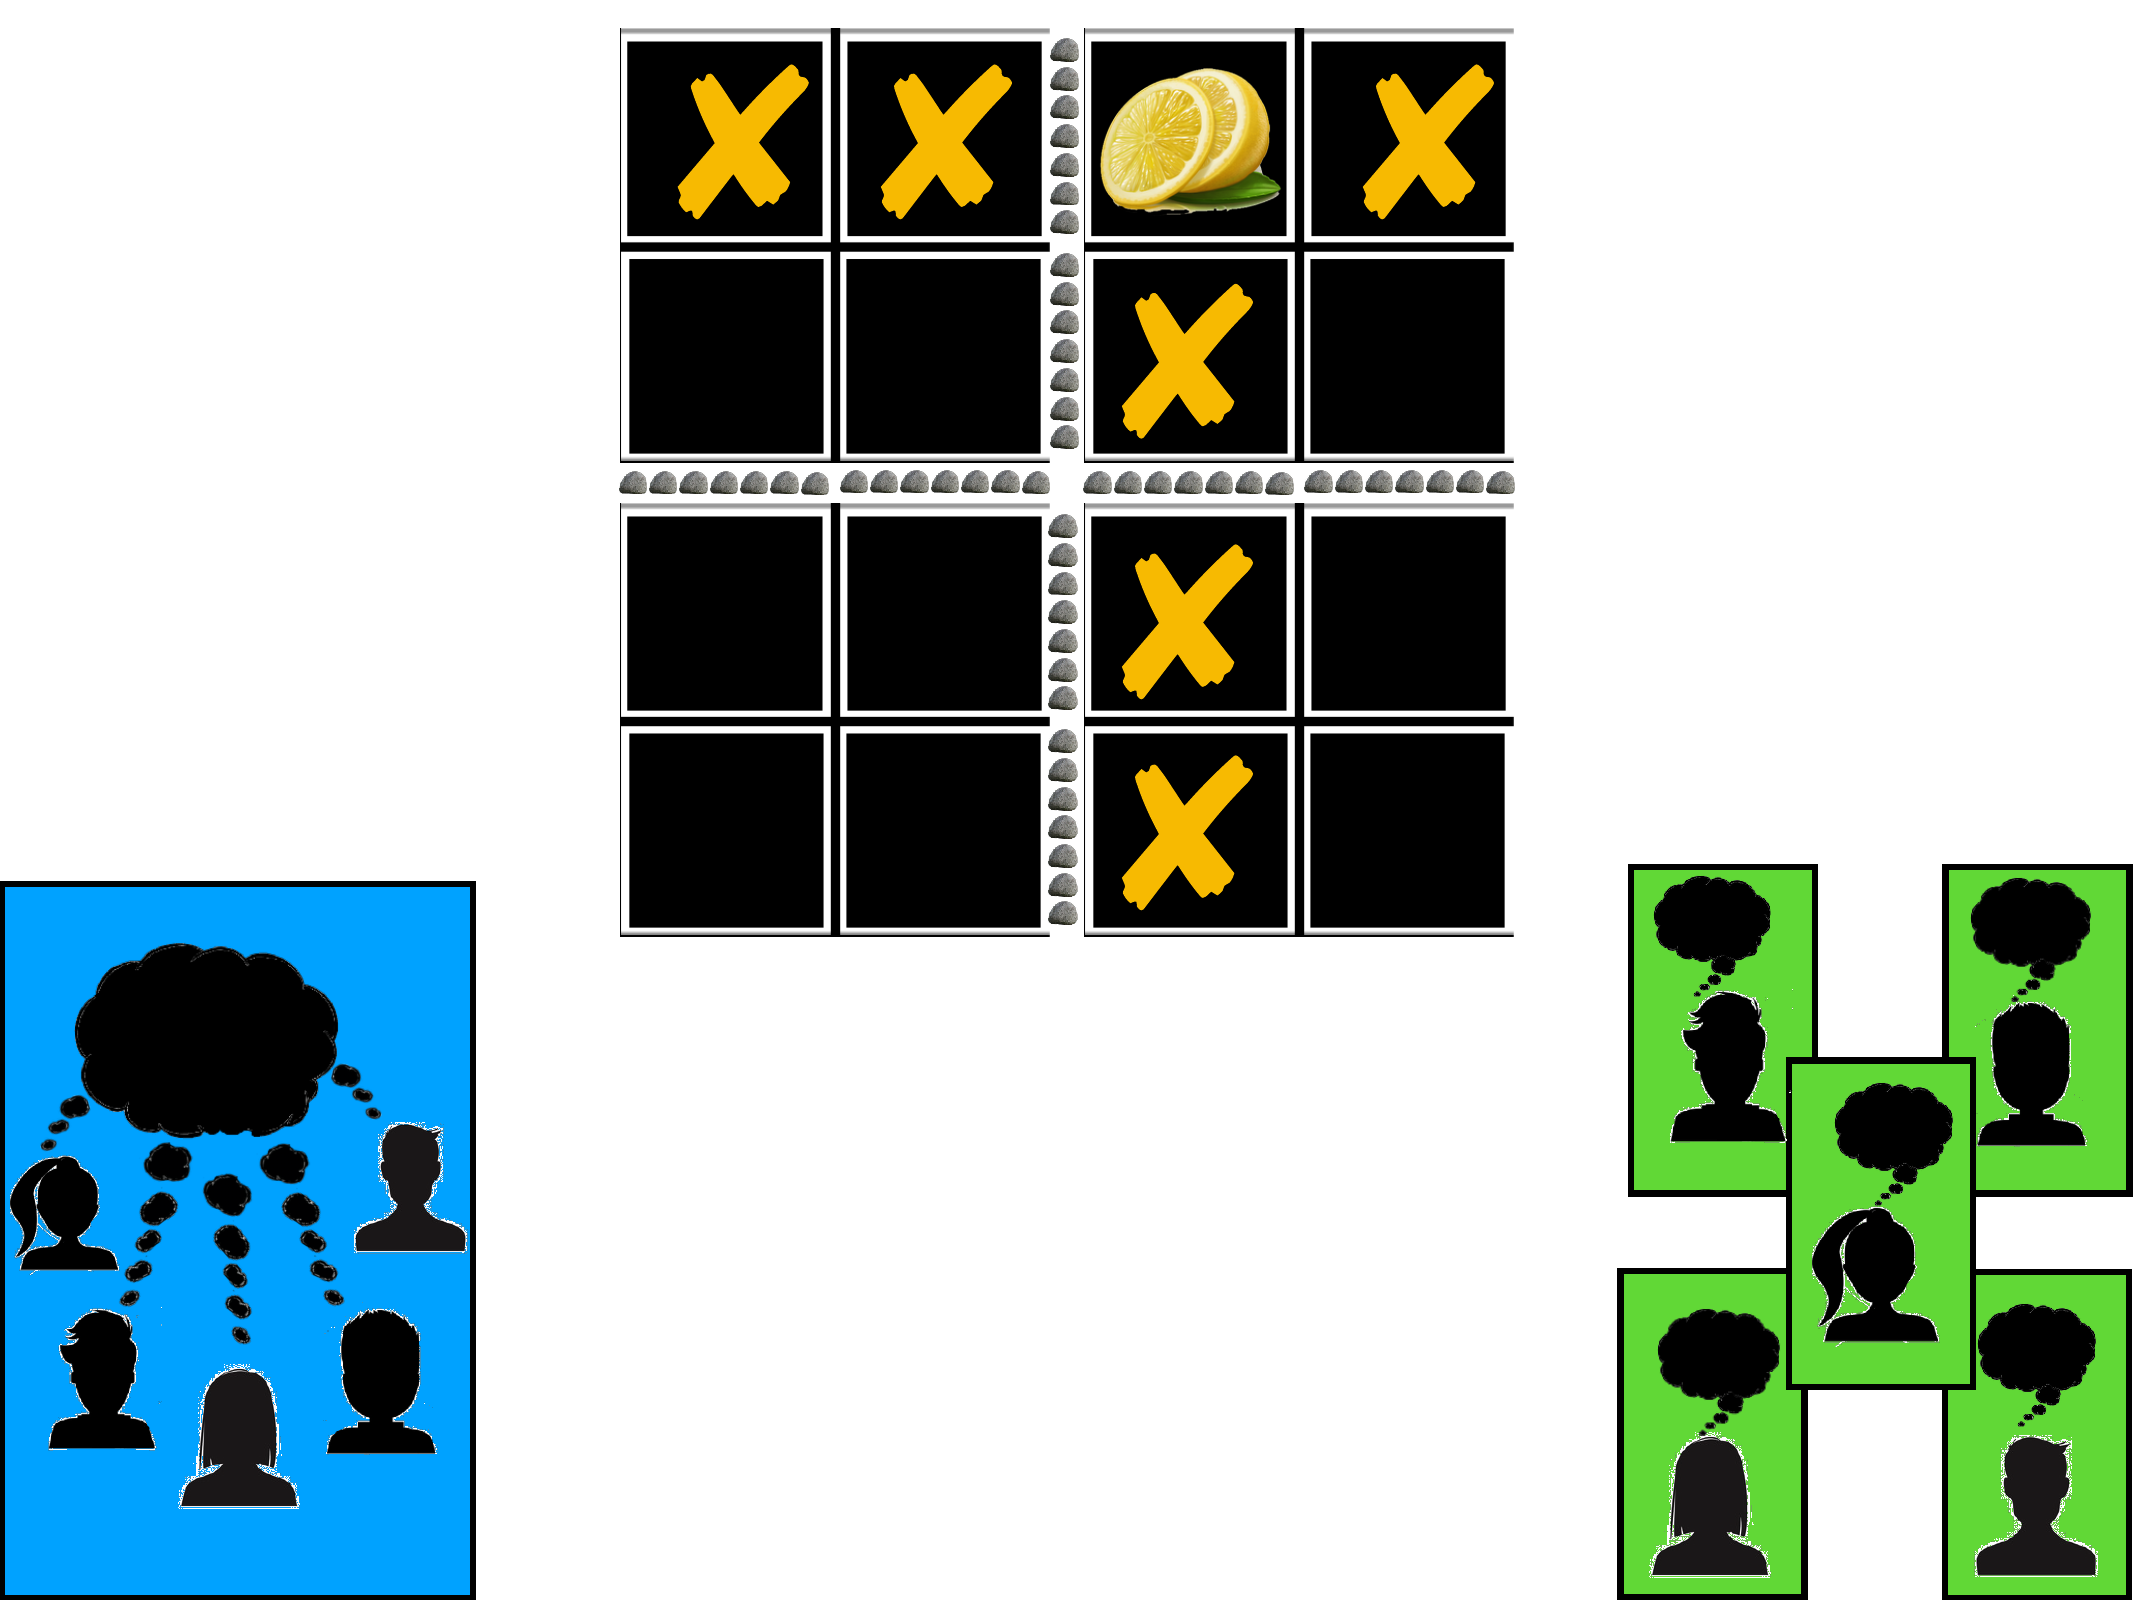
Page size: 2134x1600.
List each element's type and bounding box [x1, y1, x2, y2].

text_box [618, 28, 1515, 937]
picture [1083, 64, 1291, 220]
text_box [1, 883, 474, 1599]
text_box [1620, 866, 2130, 1599]
